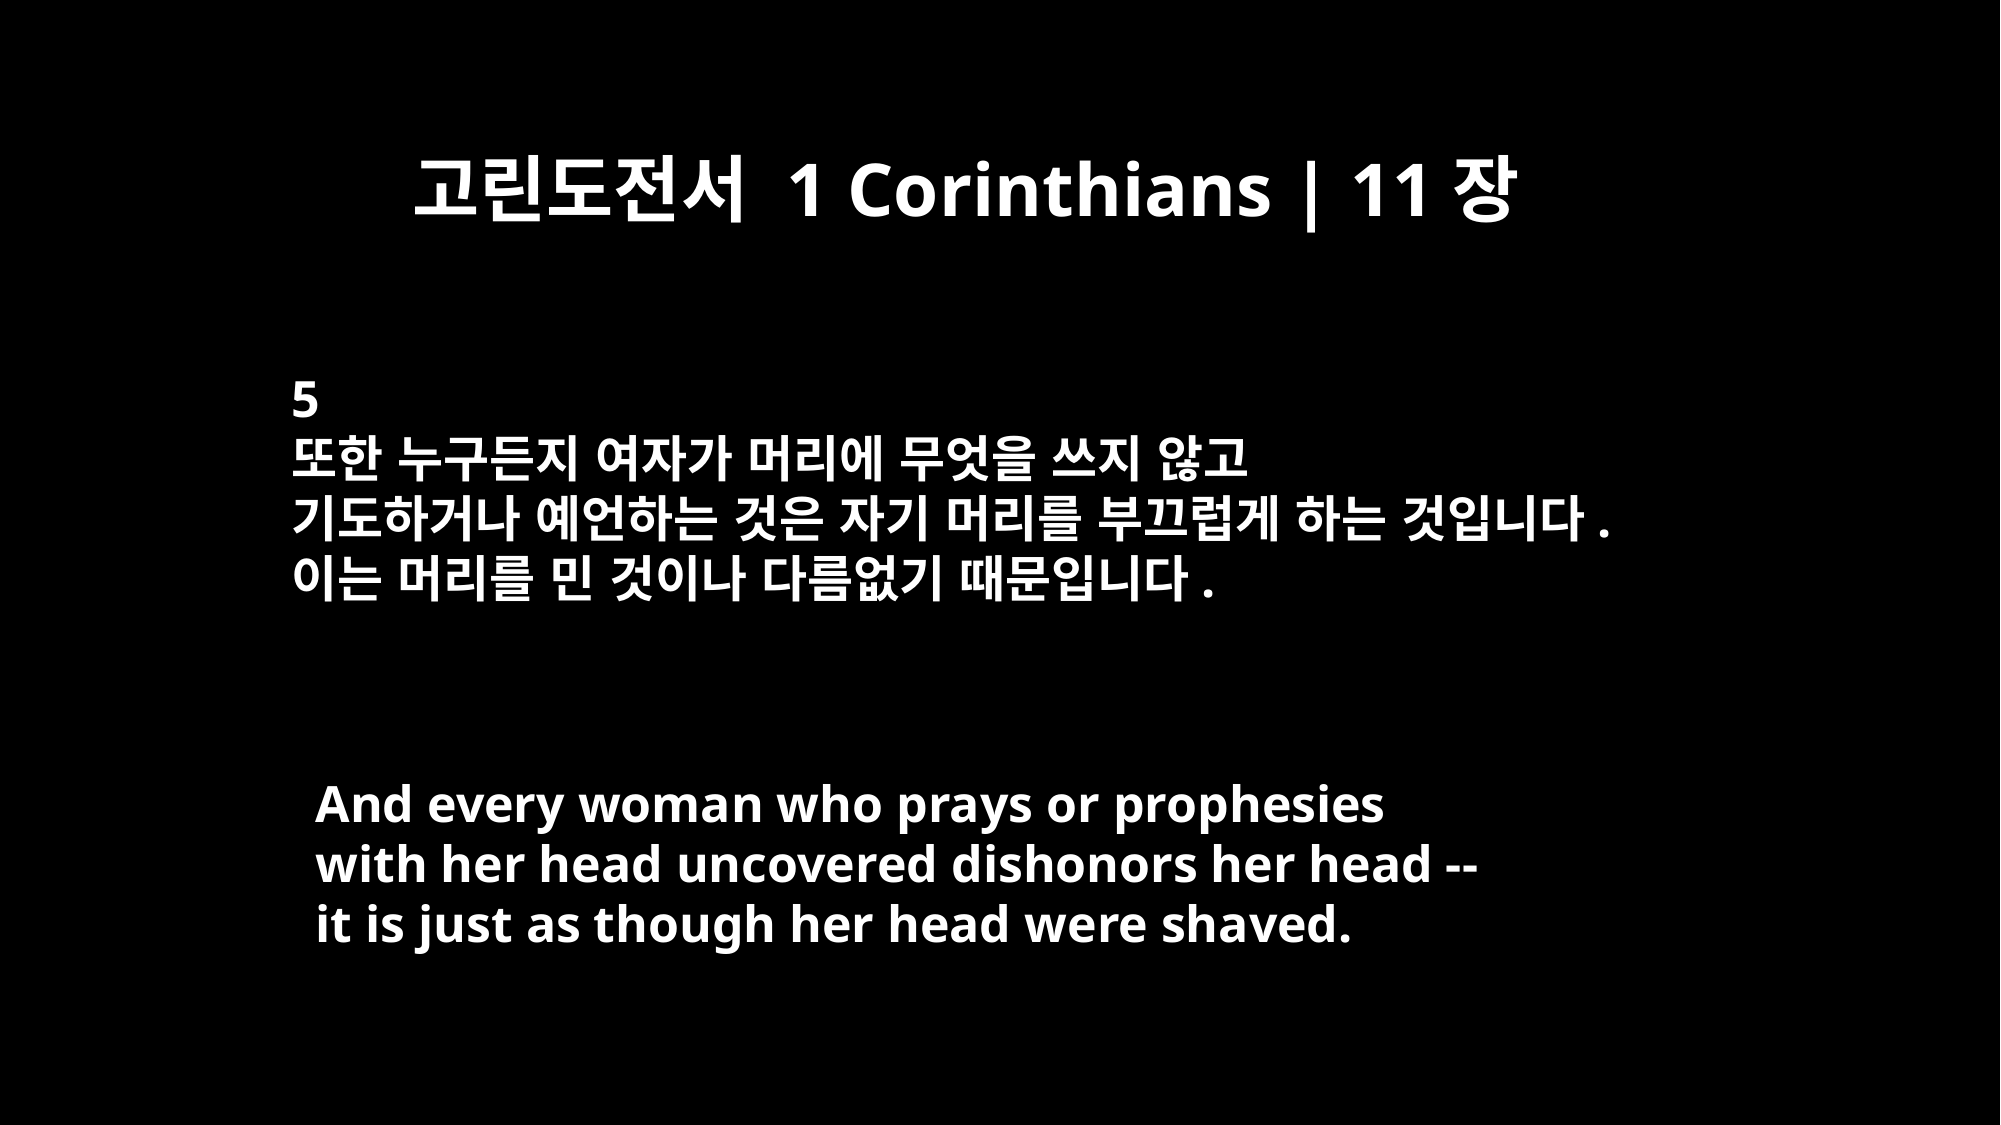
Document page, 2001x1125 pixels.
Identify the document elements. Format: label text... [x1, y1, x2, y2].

text_box And every woman who prays or prophesies with her head uncovered dishonors her head -- it is just as though her head were shaved. [300, 764, 1507, 960]
text_box 5 또한 누구든지 여자가 머리에 무엇을 쓰지 않고 기도하거나 예언하는 것은 자기 머리를 부끄럽게 하는 것입니다. 이는 머리를 민 것이나 다름없기 때문입니다. [276, 359, 1640, 615]
text_box 고린도전서 1 Corinthians | 11장 [397, 136, 1535, 239]
